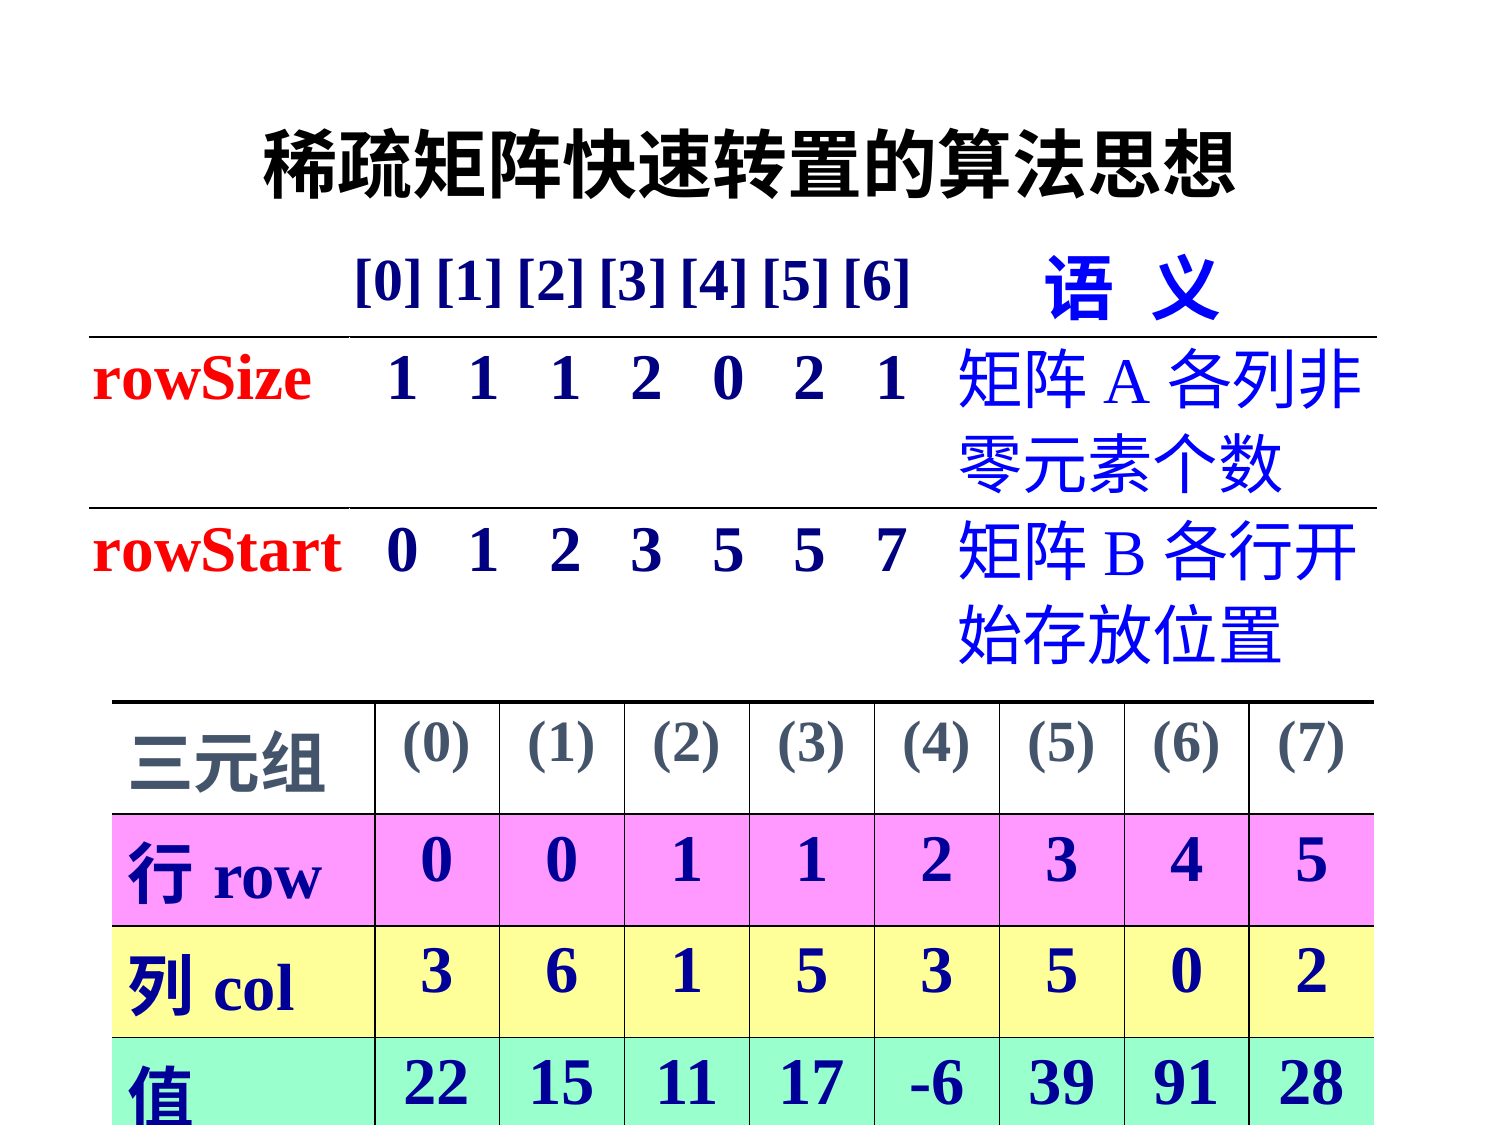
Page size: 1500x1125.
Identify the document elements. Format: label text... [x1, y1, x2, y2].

table_cell 5 [1250, 815, 1374, 925]
table_cell 1 [750, 815, 874, 925]
table_cell 11 [625, 1038, 749, 1125]
table_cell 0 [376, 815, 499, 925]
table_cell 15 [500, 1038, 624, 1125]
table_cell 22 [376, 1038, 499, 1125]
table_cell 0 [1125, 927, 1248, 1037]
table_header (3) [750, 758, 874, 813]
table_cell 行row [112, 815, 374, 925]
table_cell 4 [1125, 815, 1248, 925]
table_cell 1 [625, 815, 749, 925]
table_cell 5 [1000, 927, 1124, 1037]
table_cell 5 [750, 927, 874, 1037]
table_cell 1 [625, 927, 749, 1037]
table_header (7) [1250, 758, 1374, 813]
table_cell 3 [875, 927, 999, 1037]
table_cell 0 [500, 815, 624, 925]
table_cell 列col [112, 927, 374, 1037]
table_header (6) [1125, 758, 1248, 813]
table_cell 3 [1000, 815, 1124, 925]
table_cell 6 [500, 927, 624, 1037]
table_cell 值value [112, 1038, 374, 1125]
table_cell 2 [875, 815, 999, 925]
table_cell 91 [1125, 1038, 1248, 1125]
table_header (4) [875, 758, 999, 813]
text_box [82, 243, 1459, 758]
title 稀疏矩阵快速转置的算法思想 [103, 59, 1397, 243]
table_cell 2 [1250, 927, 1374, 1037]
table_header (1) [500, 758, 624, 813]
table_cell -6 [875, 1038, 999, 1125]
table_cell 28 [1250, 1038, 1374, 1125]
table_cell 17 [750, 1038, 874, 1125]
table_header (2) [625, 758, 749, 813]
table_header (0) [376, 758, 499, 813]
table_cell 39 [1000, 1038, 1124, 1125]
table_header 三元组 [112, 758, 374, 813]
table_header (5) [1000, 758, 1124, 813]
table_cell 3 [376, 927, 499, 1037]
